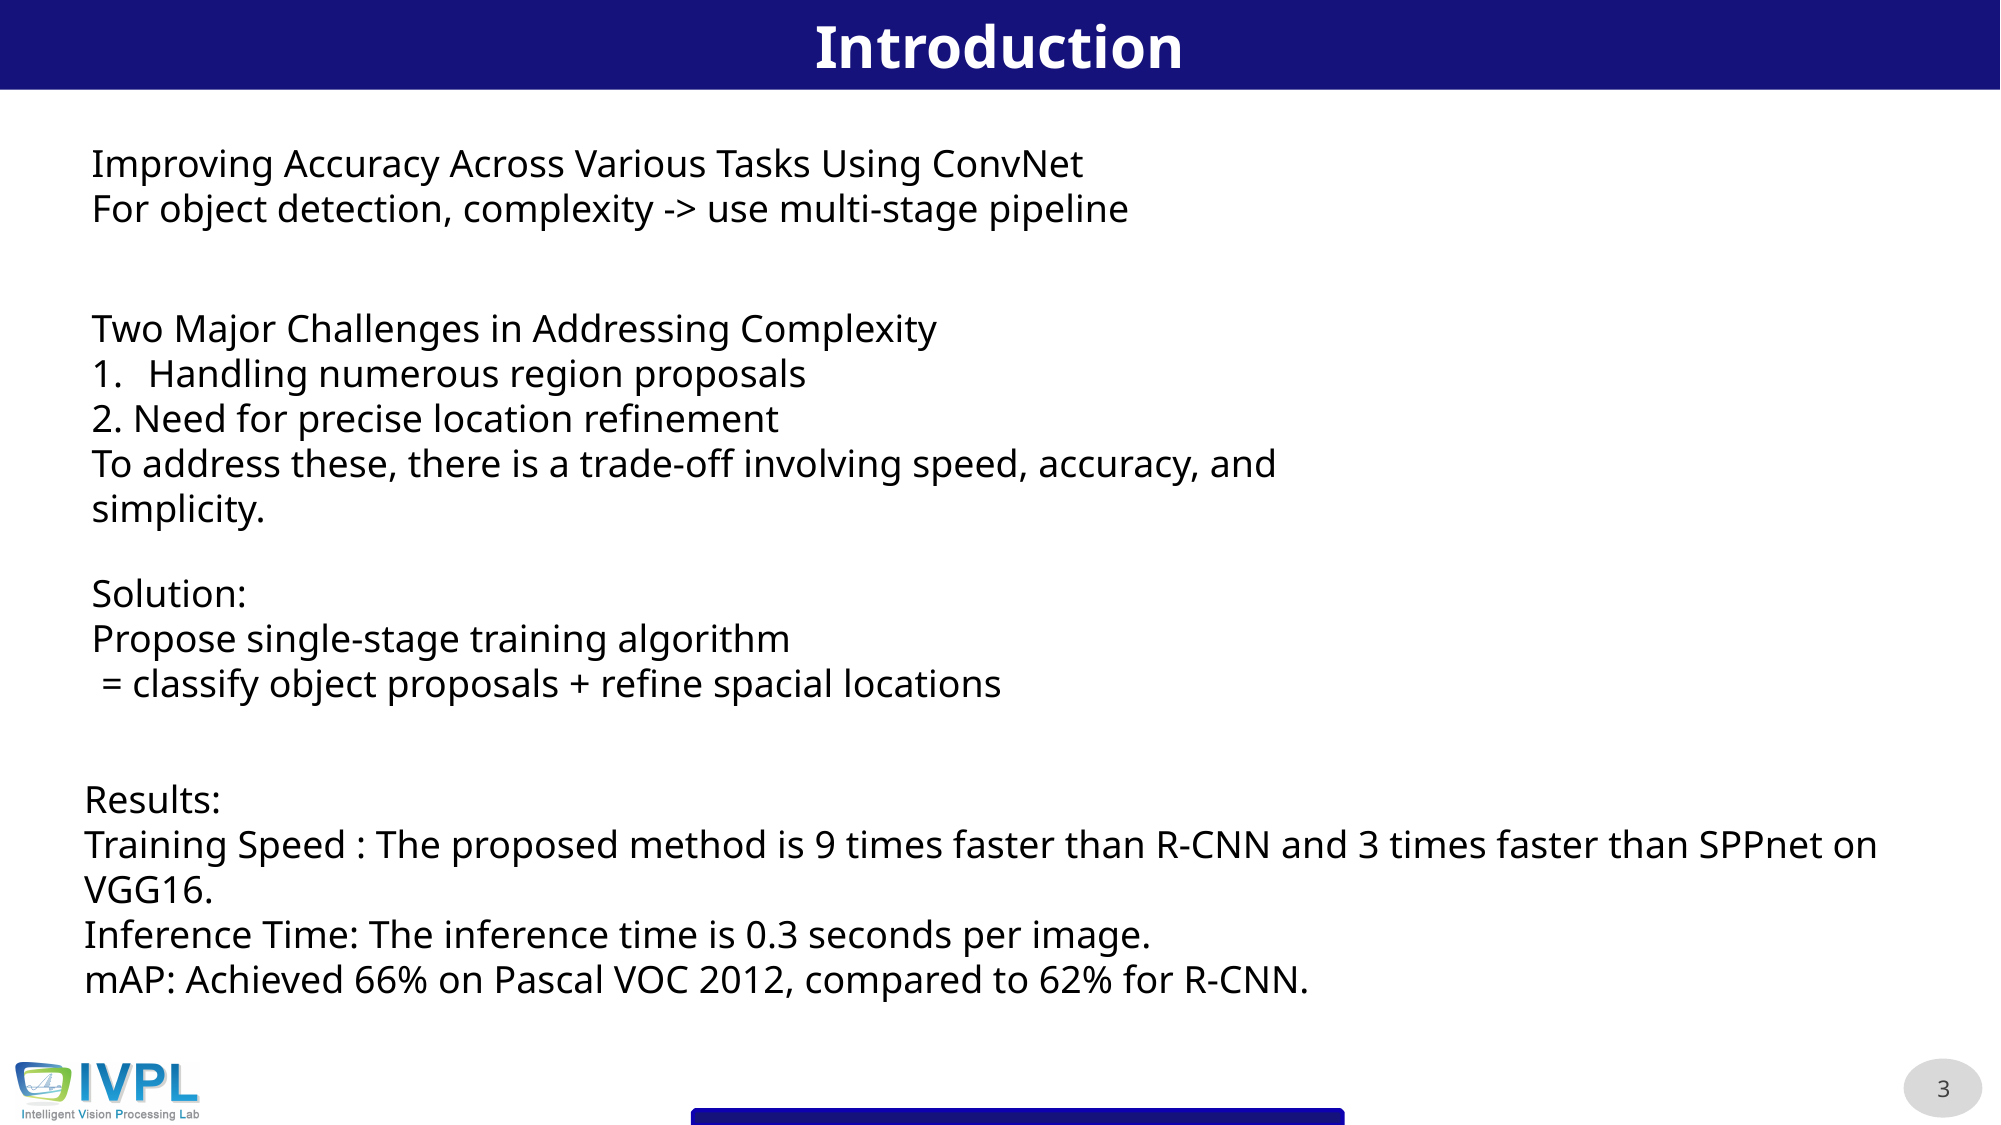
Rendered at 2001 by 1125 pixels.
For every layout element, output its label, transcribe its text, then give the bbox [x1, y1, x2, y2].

text_box Solution: Propose single-stage training algorithm = classify object proposals + refine spacial locations [76, 562, 1457, 713]
text_box Two Major Challenges in Addressing Complexity Handling numerous region proposals 2. Need for precise location refinement To address these, there is a trade-off involving speed, accuracy, and simplicity. [76, 297, 1457, 562]
picture [15, 1062, 200, 1122]
list Introduction [66, 0, 1934, 90]
text_box Results: Training Speed : The proposed method is 9 times faster than R-CNN and 3 times faster than SPPnet on VGG16. Inference Time: The inference time is 0.3 seconds per image. mAP: Achieved 66% on Pascal VOC 2012, compared to 62% for R-CNN. [69, 768, 1941, 1099]
text_box Improving Accuracy Across Various Tasks Using ConvNet For object detection, complexity -> use multi-stage pipeline [76, 132, 1457, 283]
